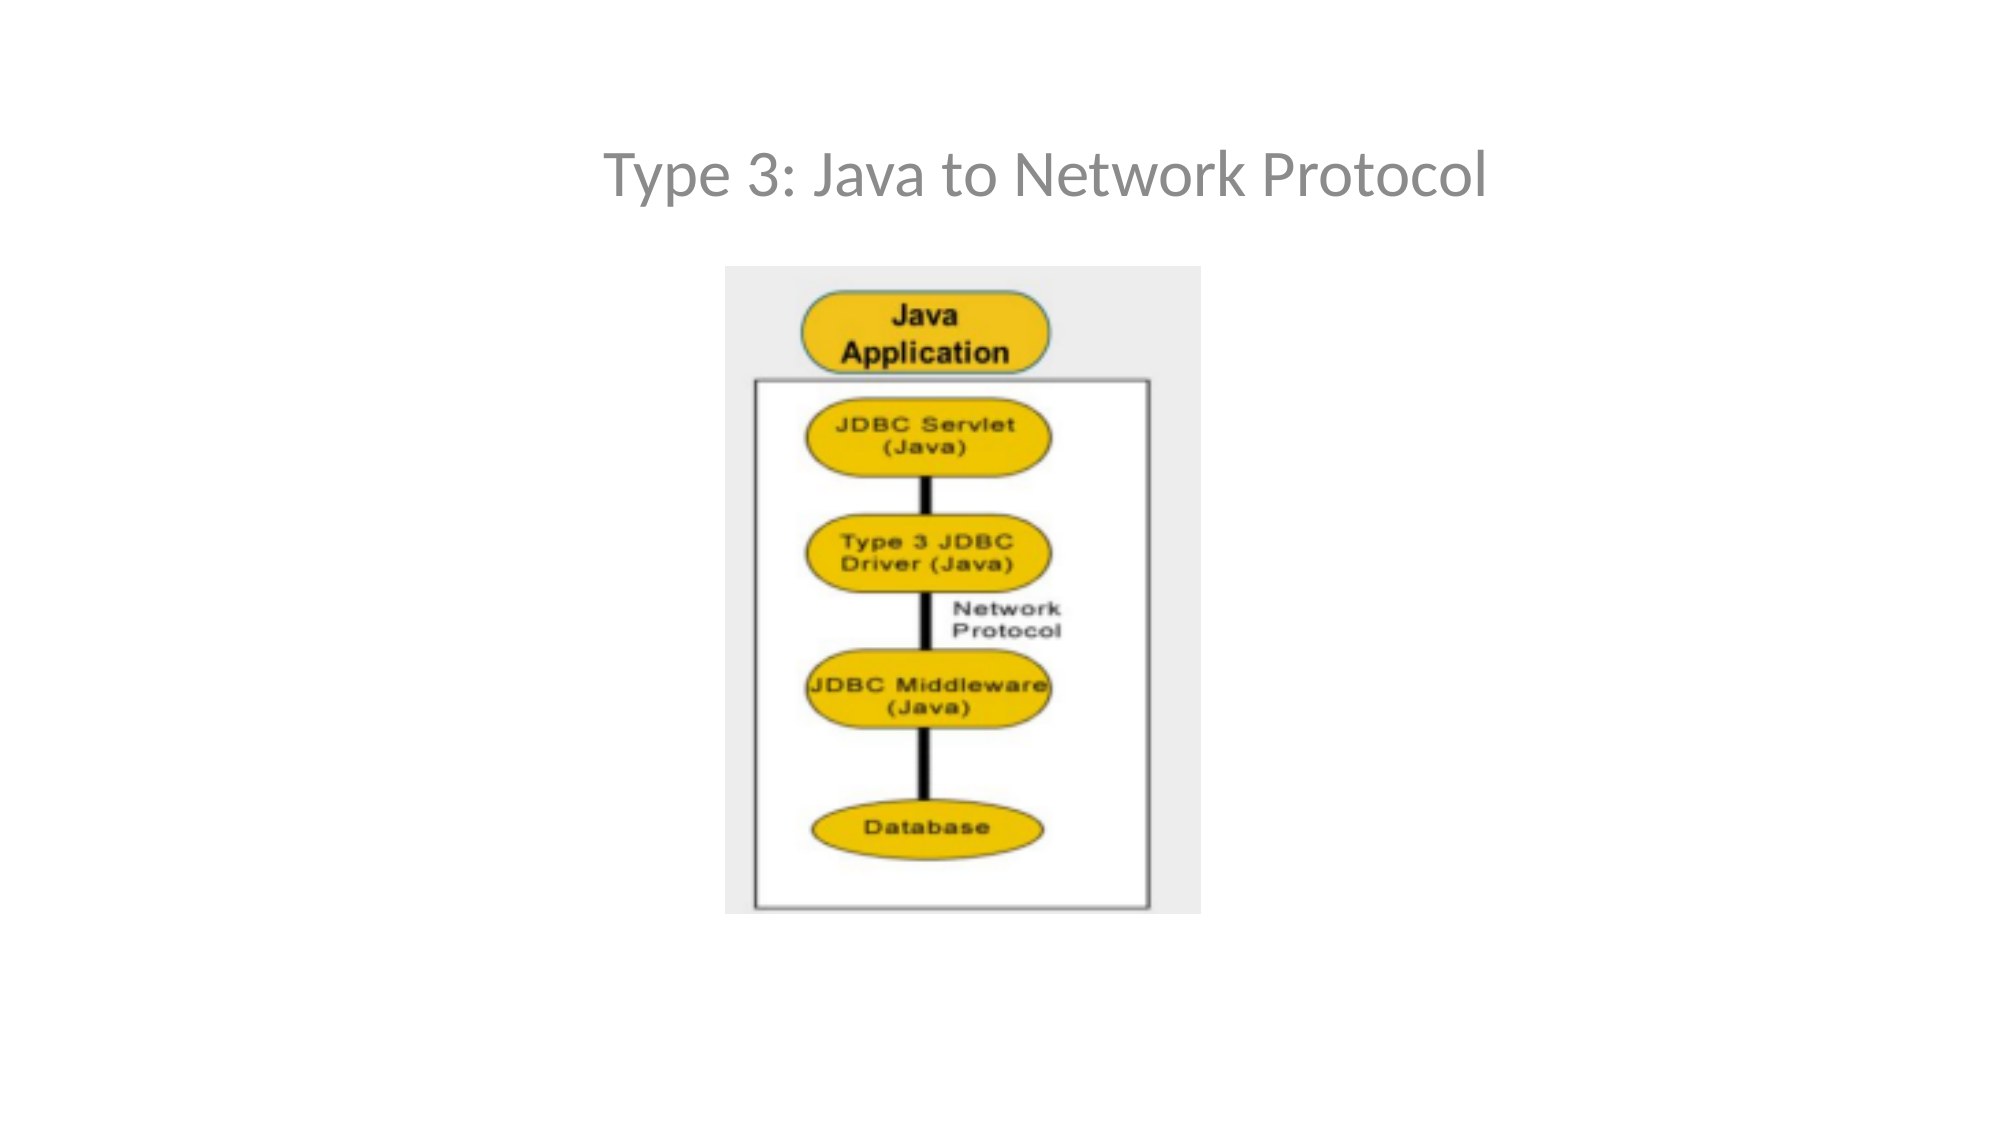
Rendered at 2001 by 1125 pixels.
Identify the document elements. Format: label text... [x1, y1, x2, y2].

picture [725, 266, 1201, 914]
list Type 3: Java to Network Protocol [588, 131, 1838, 994]
